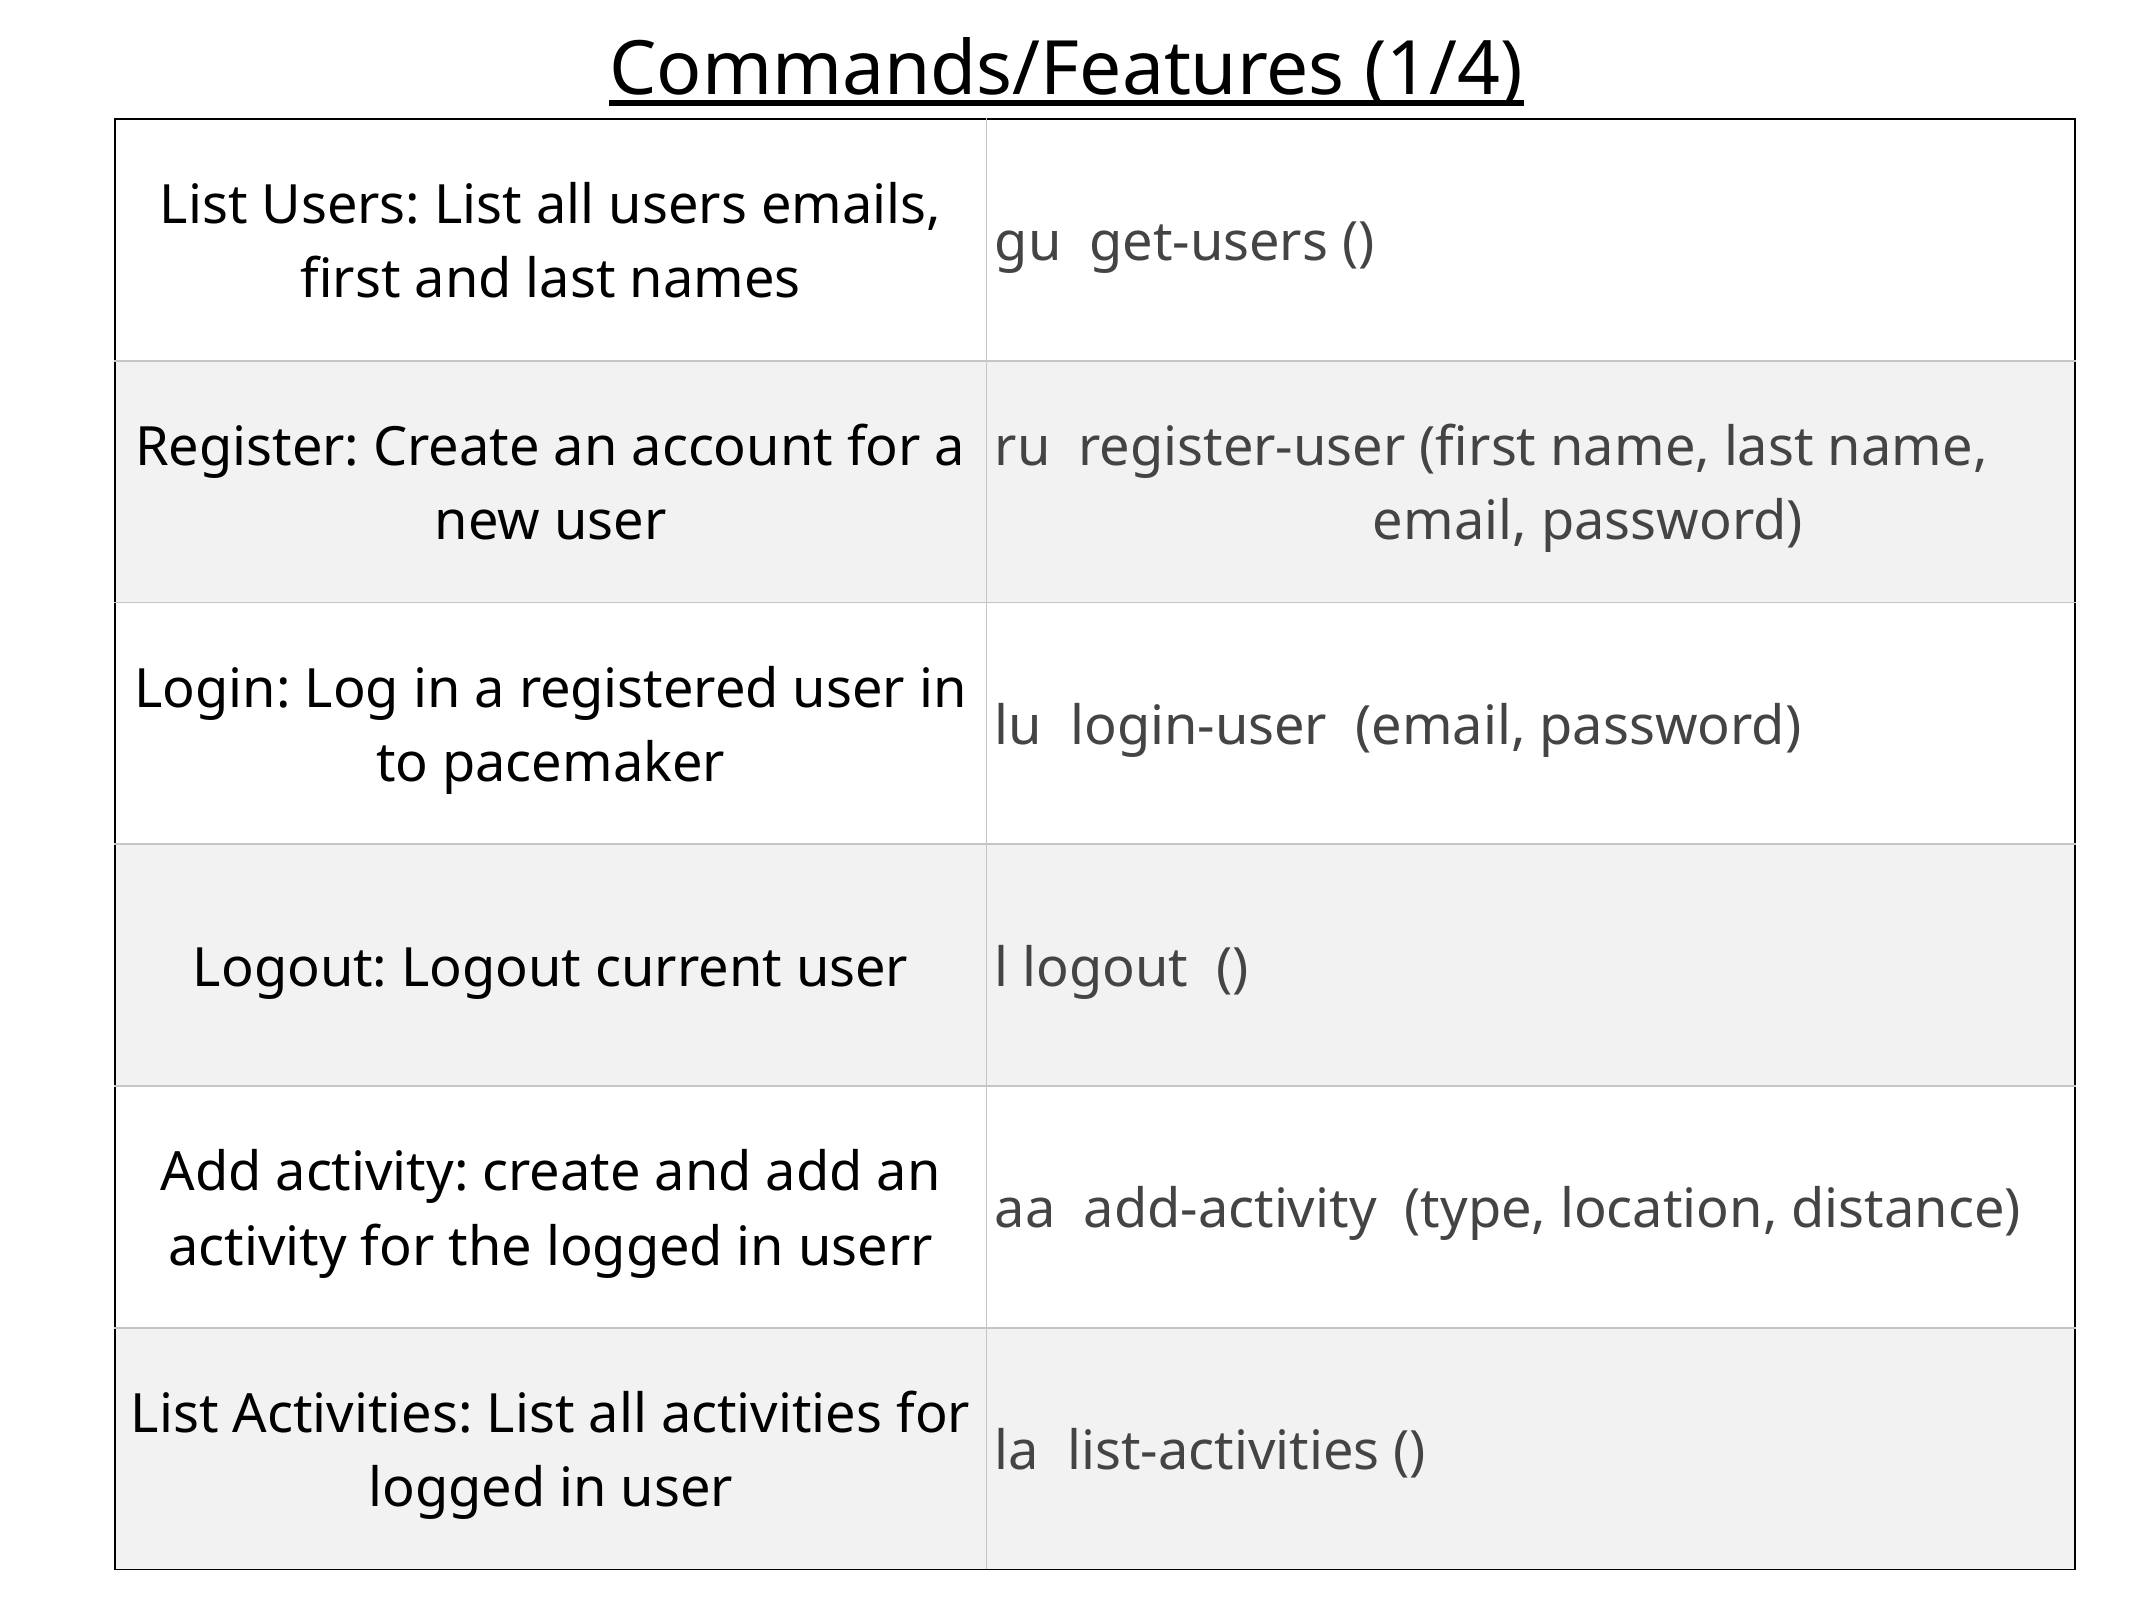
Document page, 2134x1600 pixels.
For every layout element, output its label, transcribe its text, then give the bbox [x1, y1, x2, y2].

table_header gu get-users () [987, 120, 2074, 360]
table_cell lu login-user (email, password) [987, 603, 2074, 843]
table_cell Login: Log in a registered user in to pacemaker [116, 603, 986, 843]
table_cell Logout: Logout current user [116, 845, 986, 1085]
text_box Commands/Features (1/4) [600, 11, 1533, 118]
table_cell ru register-user (first name, last name, email, password) [987, 362, 2074, 602]
table_header List Users: List all users emails, first and last names [116, 120, 986, 360]
table_cell List Activities: List all activities for logged in user [116, 1329, 986, 1569]
table_cell Register: Create an account for a new user [116, 362, 986, 602]
table_cell l logout () [987, 845, 2074, 1085]
table_cell aa add-activity (type, location, distance) [987, 1087, 2074, 1327]
table_cell la list-activities () [987, 1329, 2074, 1569]
table_cell Add activity: create and add an activity for the logged in userr [116, 1087, 986, 1327]
